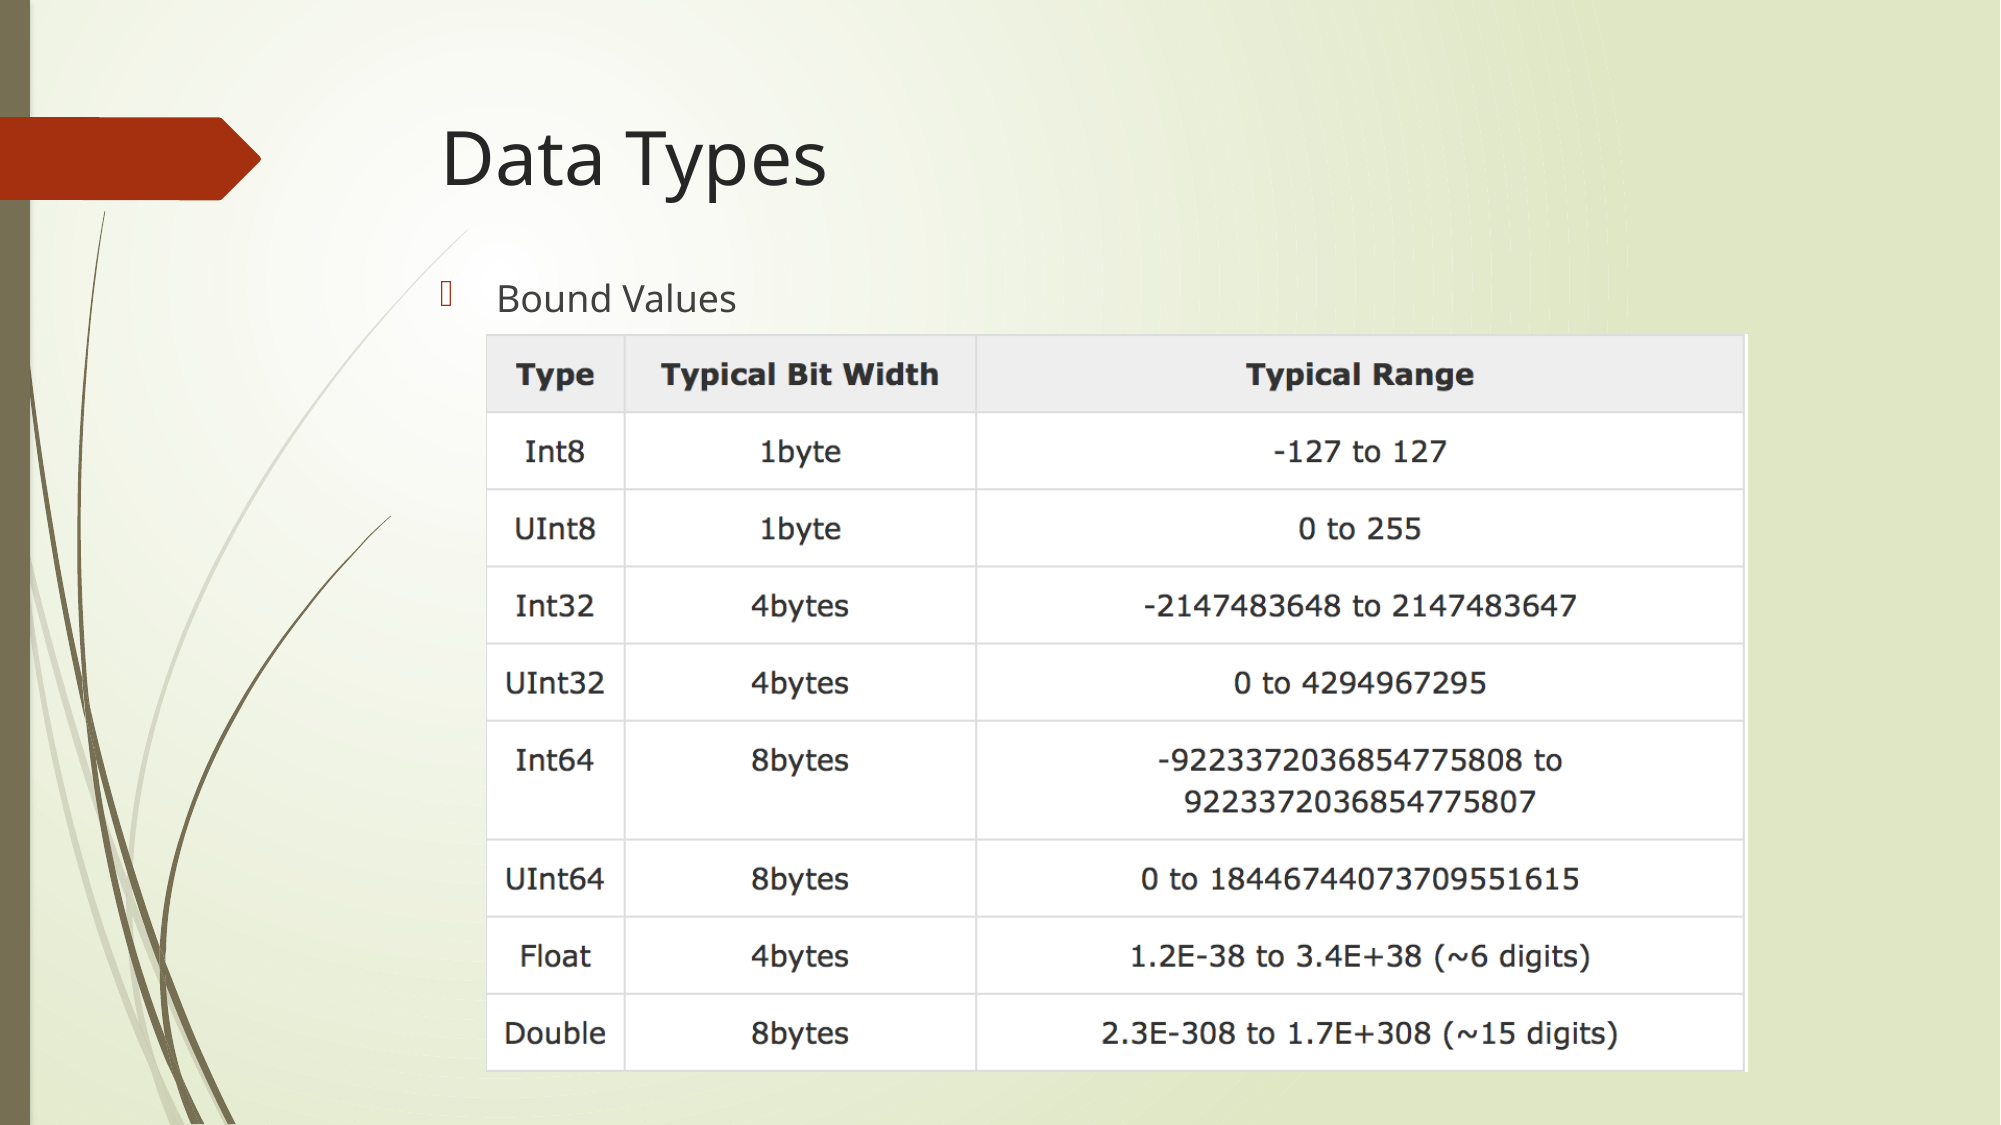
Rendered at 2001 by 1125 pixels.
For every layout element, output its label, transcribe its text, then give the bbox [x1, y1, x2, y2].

title Data Types [425, 102, 1888, 267]
picture [486, 334, 1748, 1072]
list Bound Values [424, 267, 1888, 970]
